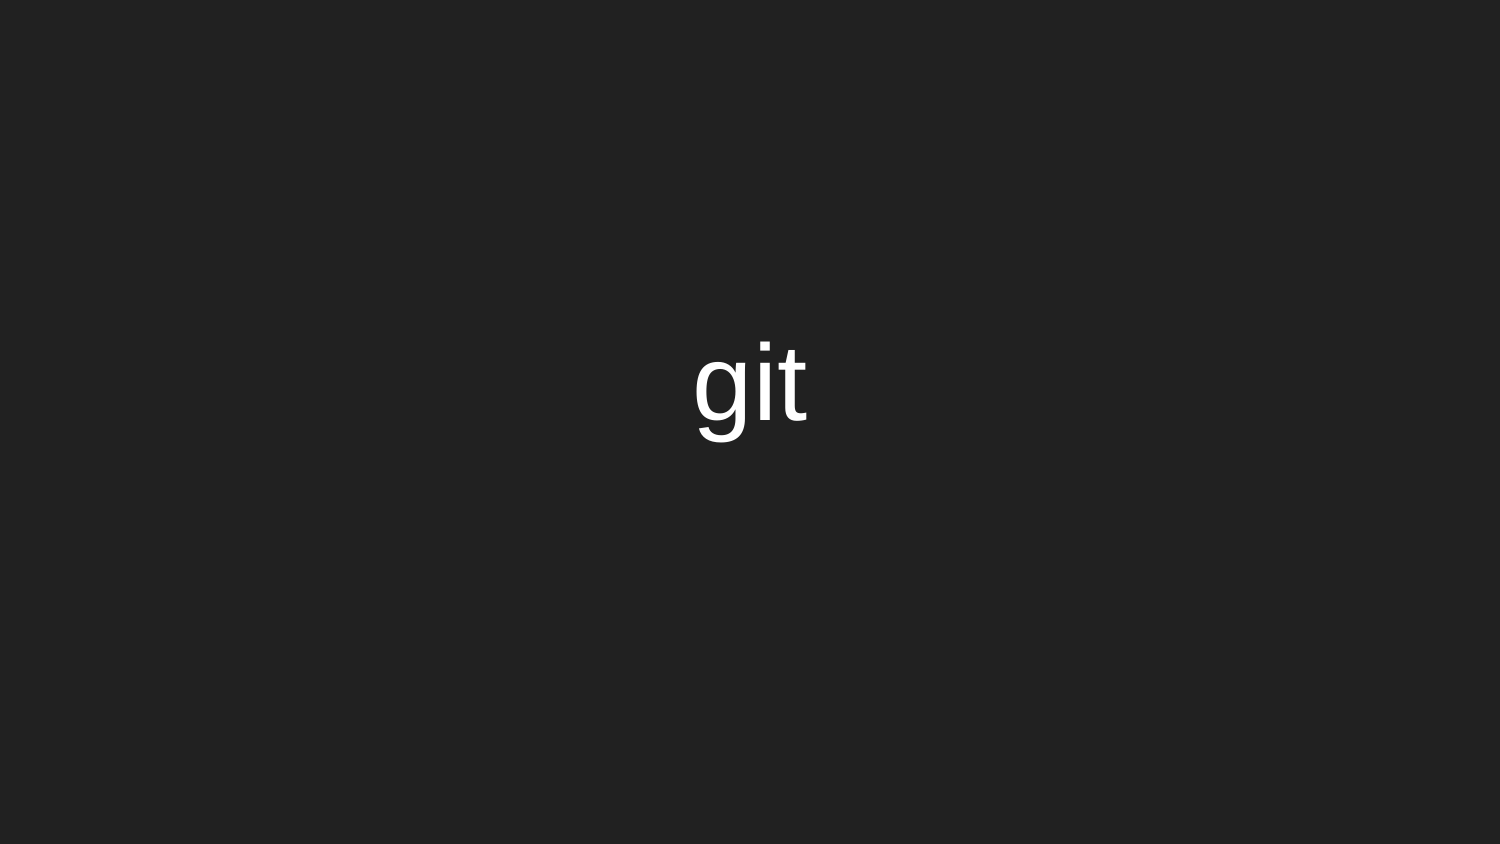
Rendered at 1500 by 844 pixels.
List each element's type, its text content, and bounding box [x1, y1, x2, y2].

title git [51, 122, 1449, 459]
